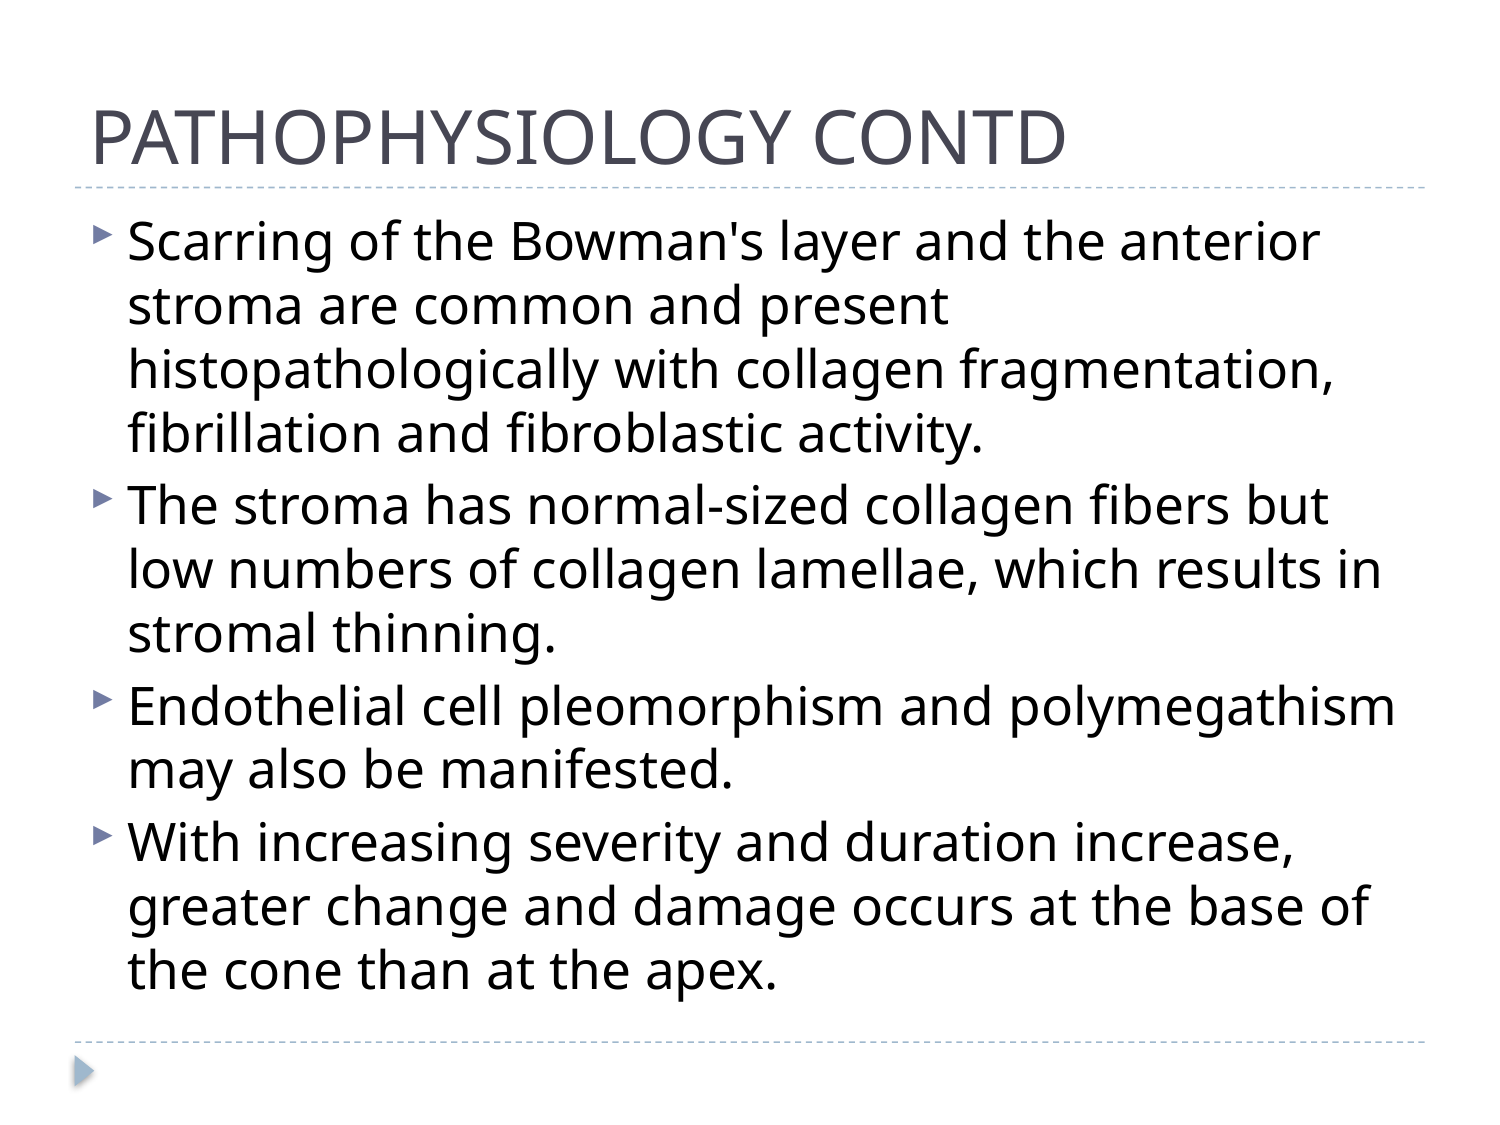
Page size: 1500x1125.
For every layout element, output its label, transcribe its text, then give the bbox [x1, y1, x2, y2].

list Scarring of the Bowman's layer and the anterior stroma are common and present histopathologically with collagen fragmentation, fibrillation and fibroblastic activity. The stroma has normal-sized collagen fibers but low numbers of collagen lamellae, which results in stromal thinning. Endothelial cell pleomorphism and polymegathism may also be manifested. With increasing severity and duration increase, greater change and damage occurs at the base of the cone than at the apex. [75, 200, 1425, 1010]
title PATHOPHYSIOLOGY CONTD [75, 24, 1425, 188]
